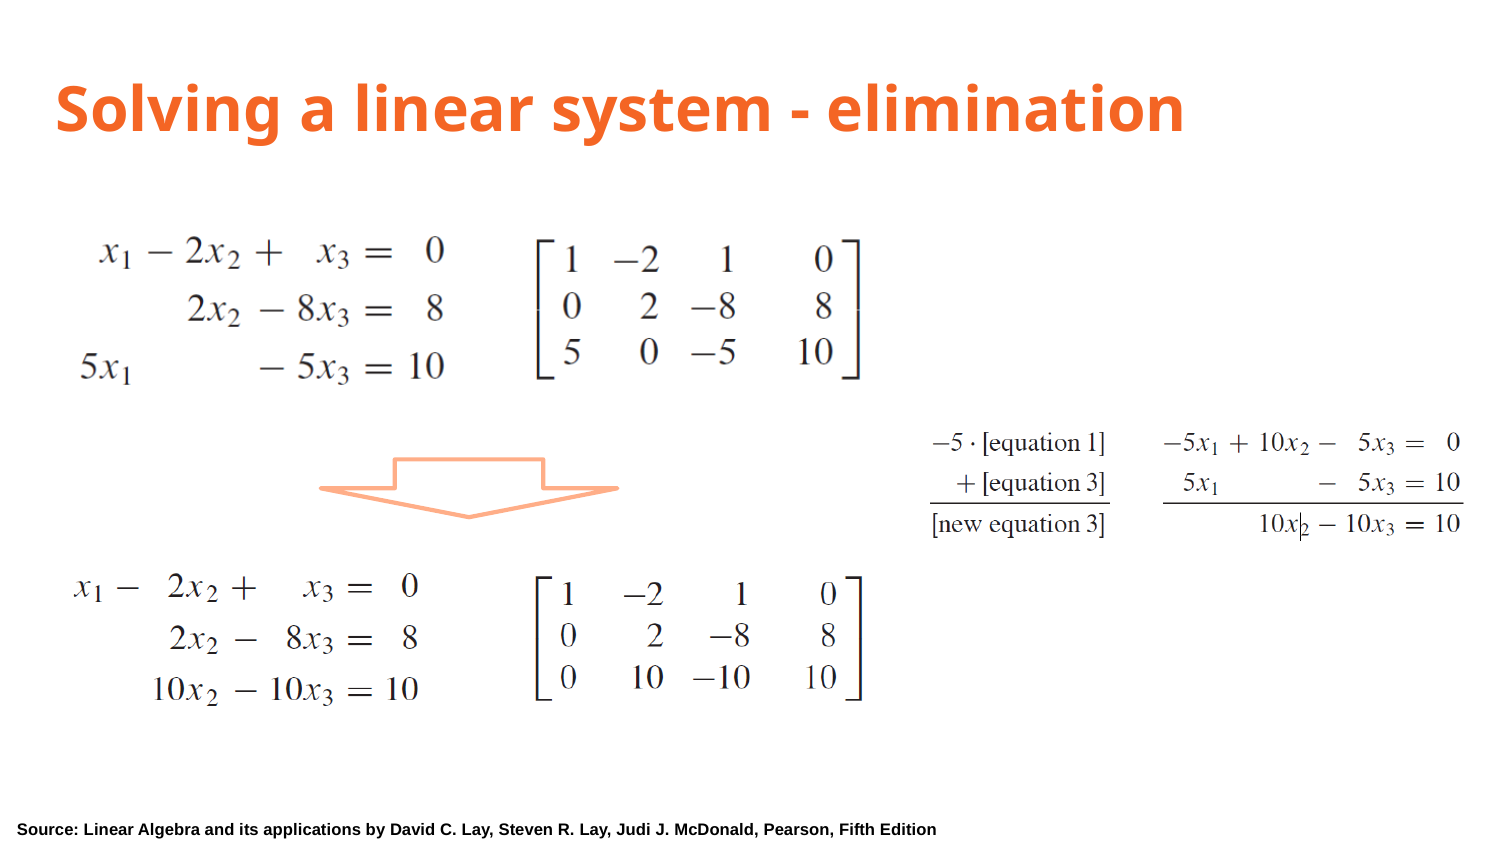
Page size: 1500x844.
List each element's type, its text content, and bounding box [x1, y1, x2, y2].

text_box Source: Linear Algebra and its applications by David C. Lay, Steven R. Lay, Judi J. McDonald, Pearson, Fifth Edition [2, 801, 1383, 844]
title Solving a linear system - elimination [40, 54, 1500, 181]
picture [916, 422, 1473, 550]
picture [64, 561, 874, 722]
text_box [318, 457, 620, 520]
picture [66, 221, 874, 398]
